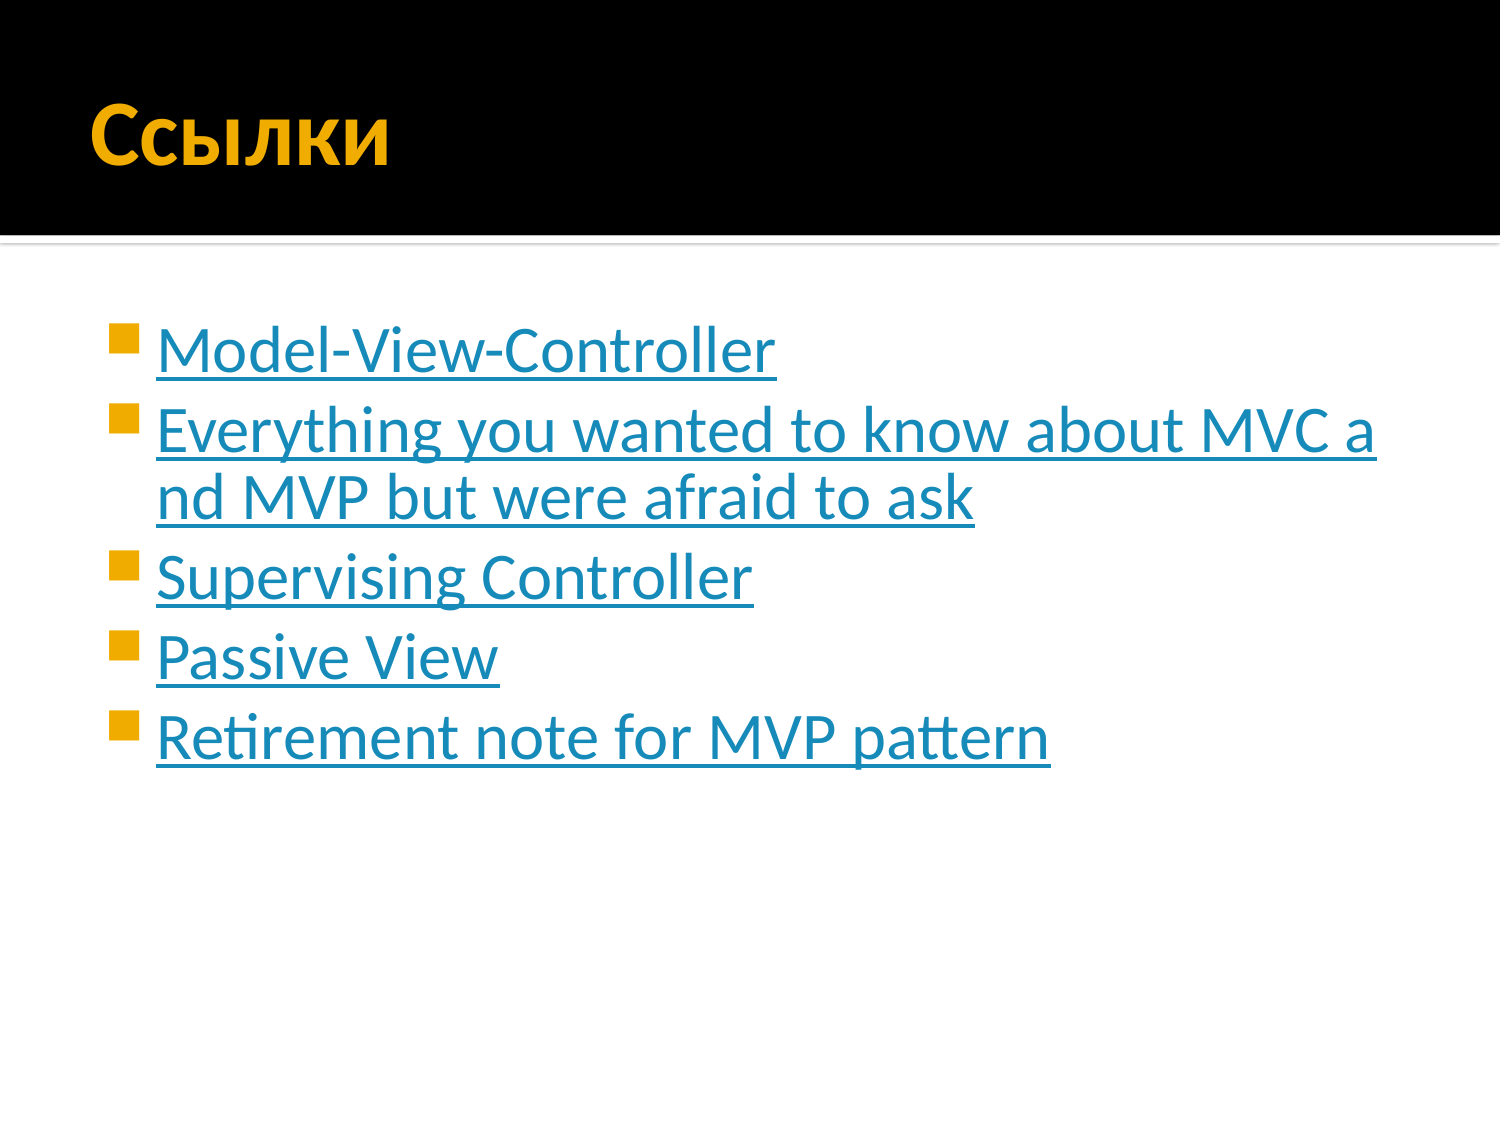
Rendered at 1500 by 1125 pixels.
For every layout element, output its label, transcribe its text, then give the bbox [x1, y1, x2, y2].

list Model-View-Controller Everything you wanted to know about MVC and MVP but were afraid to ask Supervising Controller Passive View Retirement note for MVP pattern [75, 291, 1425, 1050]
title Ссылки [75, 25, 1425, 231]
